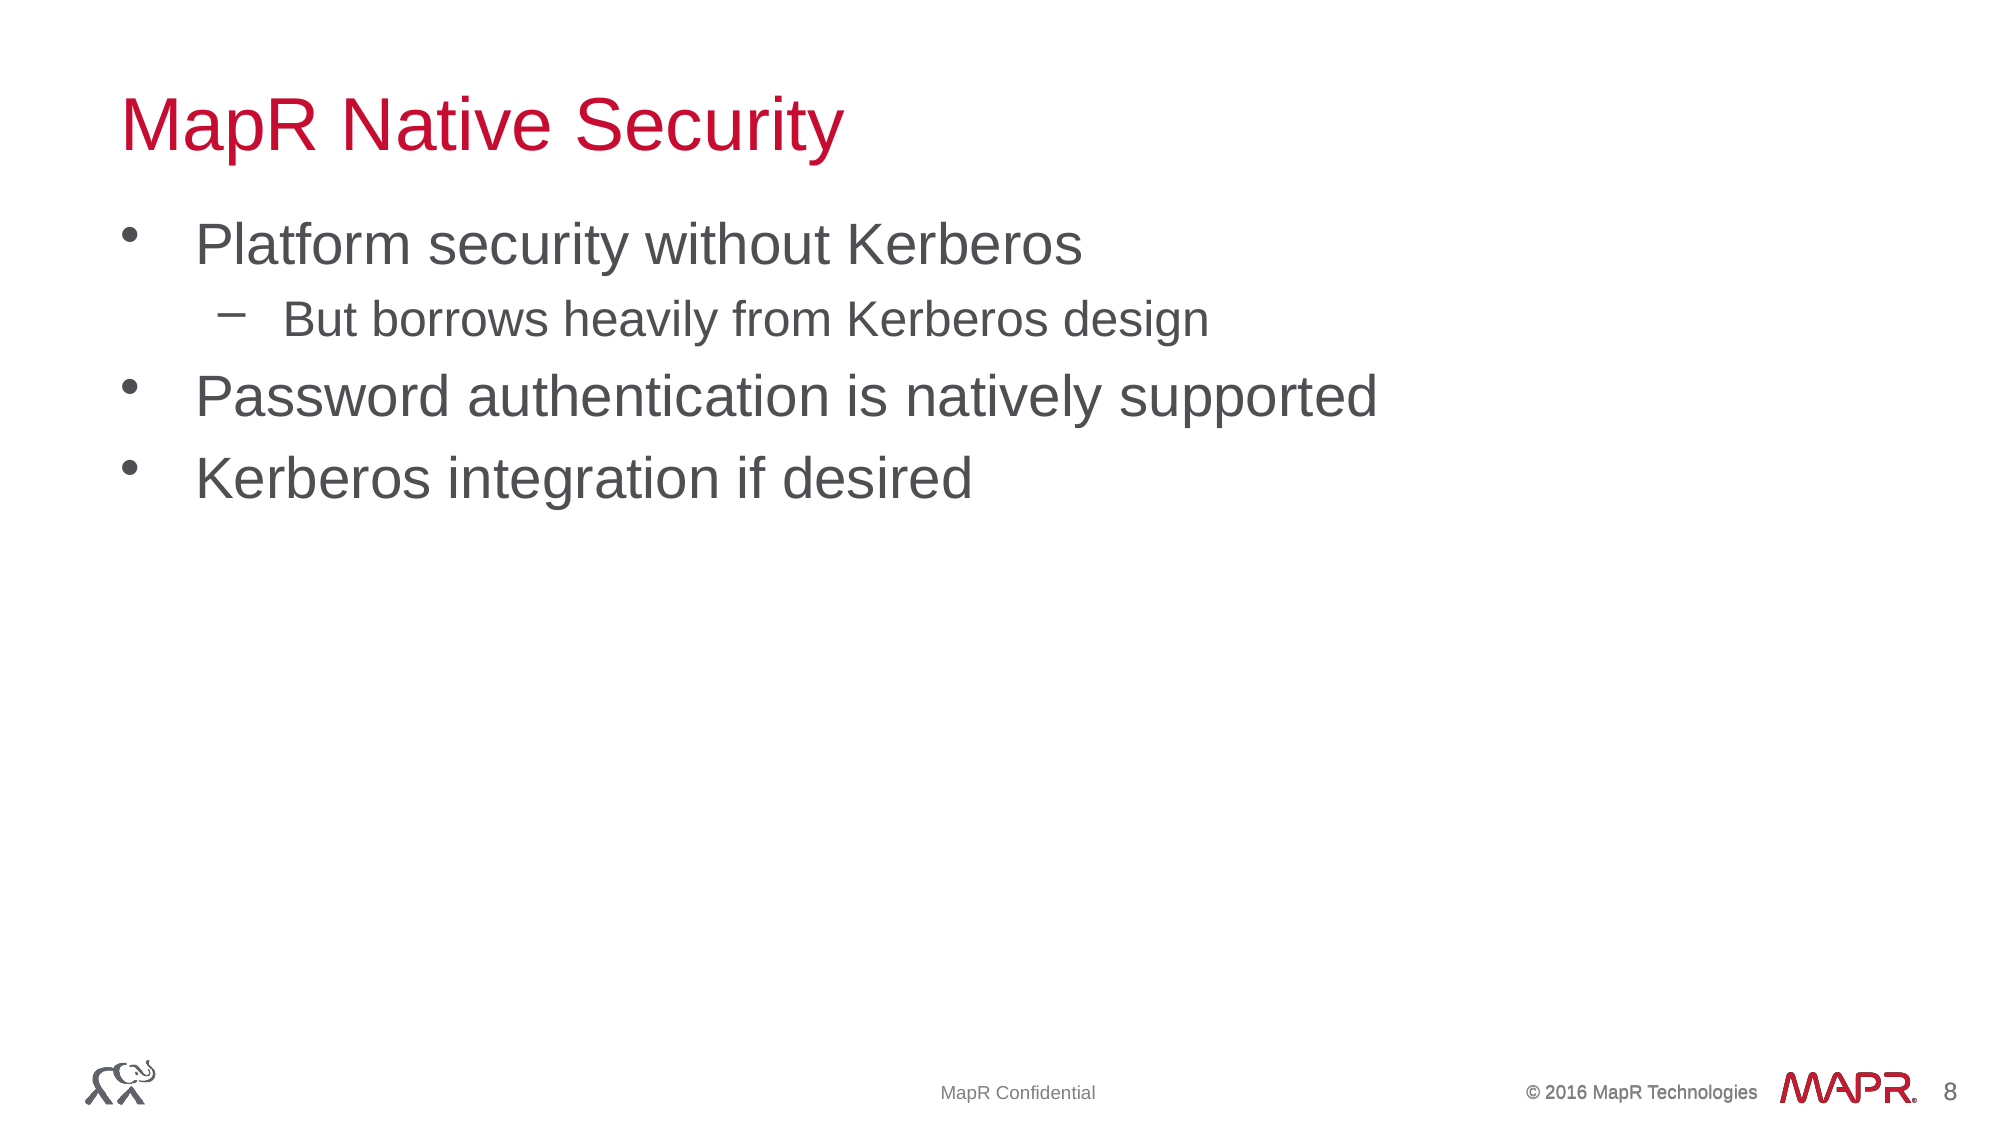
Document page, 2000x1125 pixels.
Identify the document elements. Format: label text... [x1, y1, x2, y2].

picture [1780, 1072, 1917, 1108]
text_box MapR Native Security [99, 45, 1900, 196]
text_box Platform security without Kerberos But borrows heavily from Kerberos design Password authentication is natively supported Kerberos integration if desired [99, 196, 1900, 1005]
picture [75, 1038, 167, 1125]
